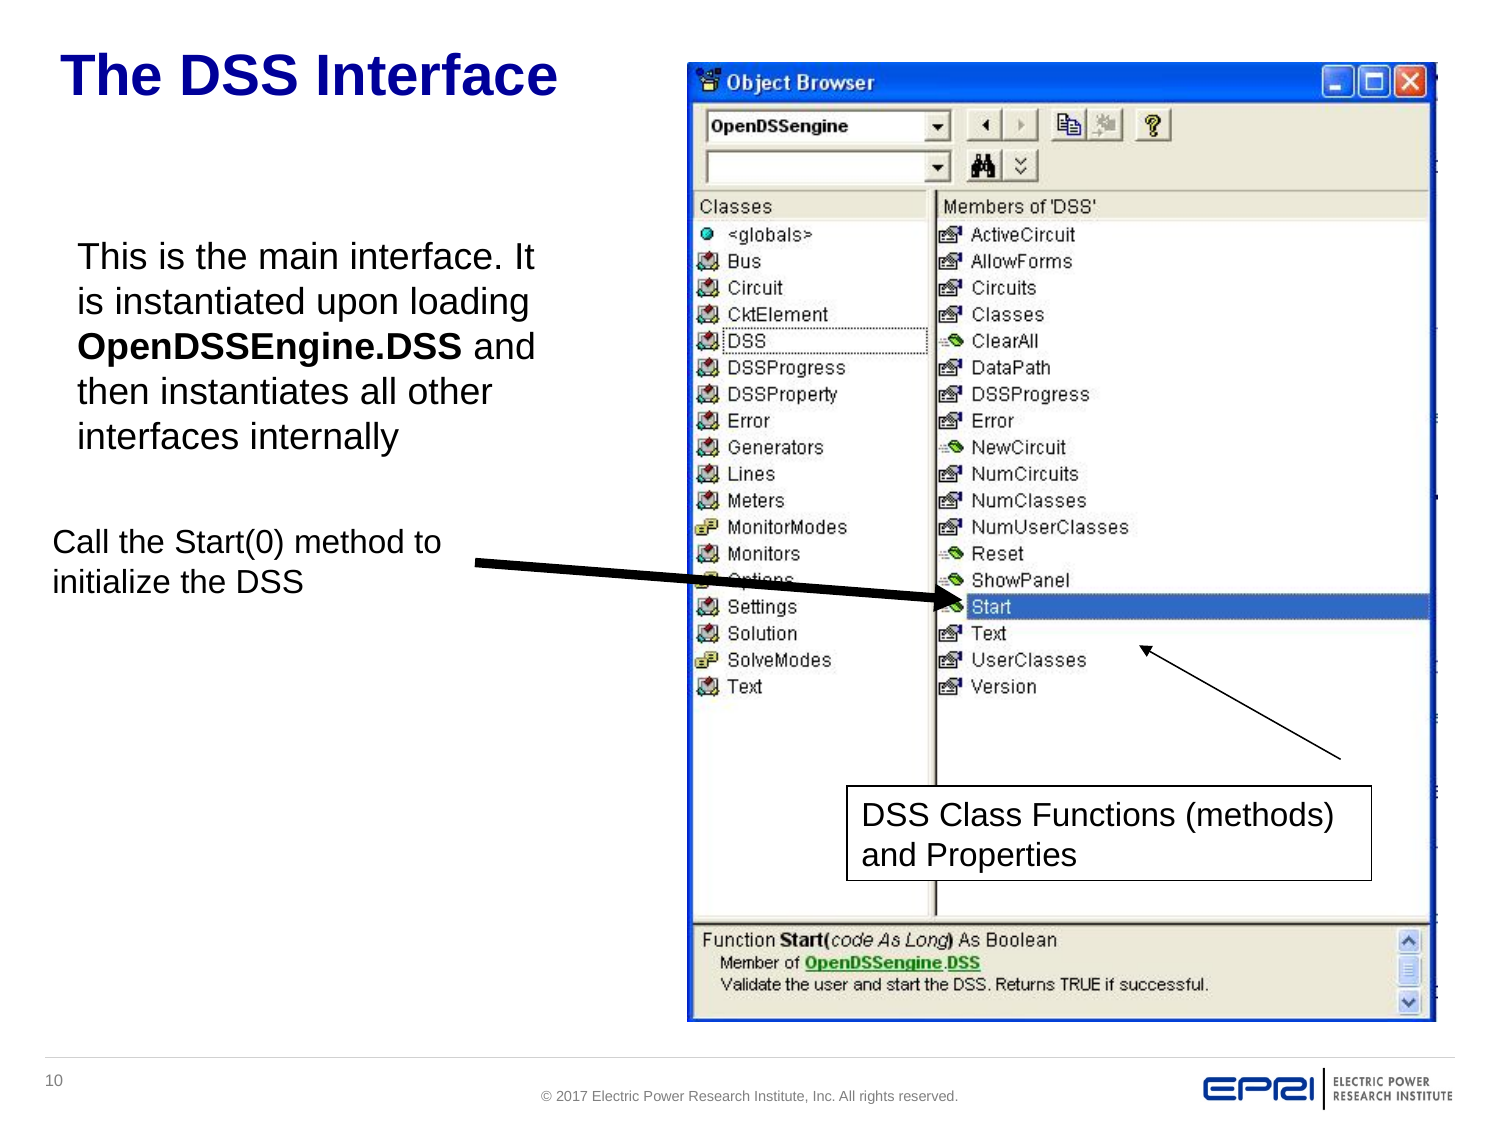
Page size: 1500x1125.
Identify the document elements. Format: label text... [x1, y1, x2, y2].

text_box Call the Start(0) method to initialize the DSS [37, 512, 563, 607]
picture [687, 62, 1438, 1023]
picture [1200, 1064, 1455, 1113]
text_box This is the main interface. It is instantiated upon loading OpenDSSEngine.DSS and then instantiates all other interfaces internally [62, 224, 588, 465]
title The DSS Interface [44, 29, 1456, 151]
